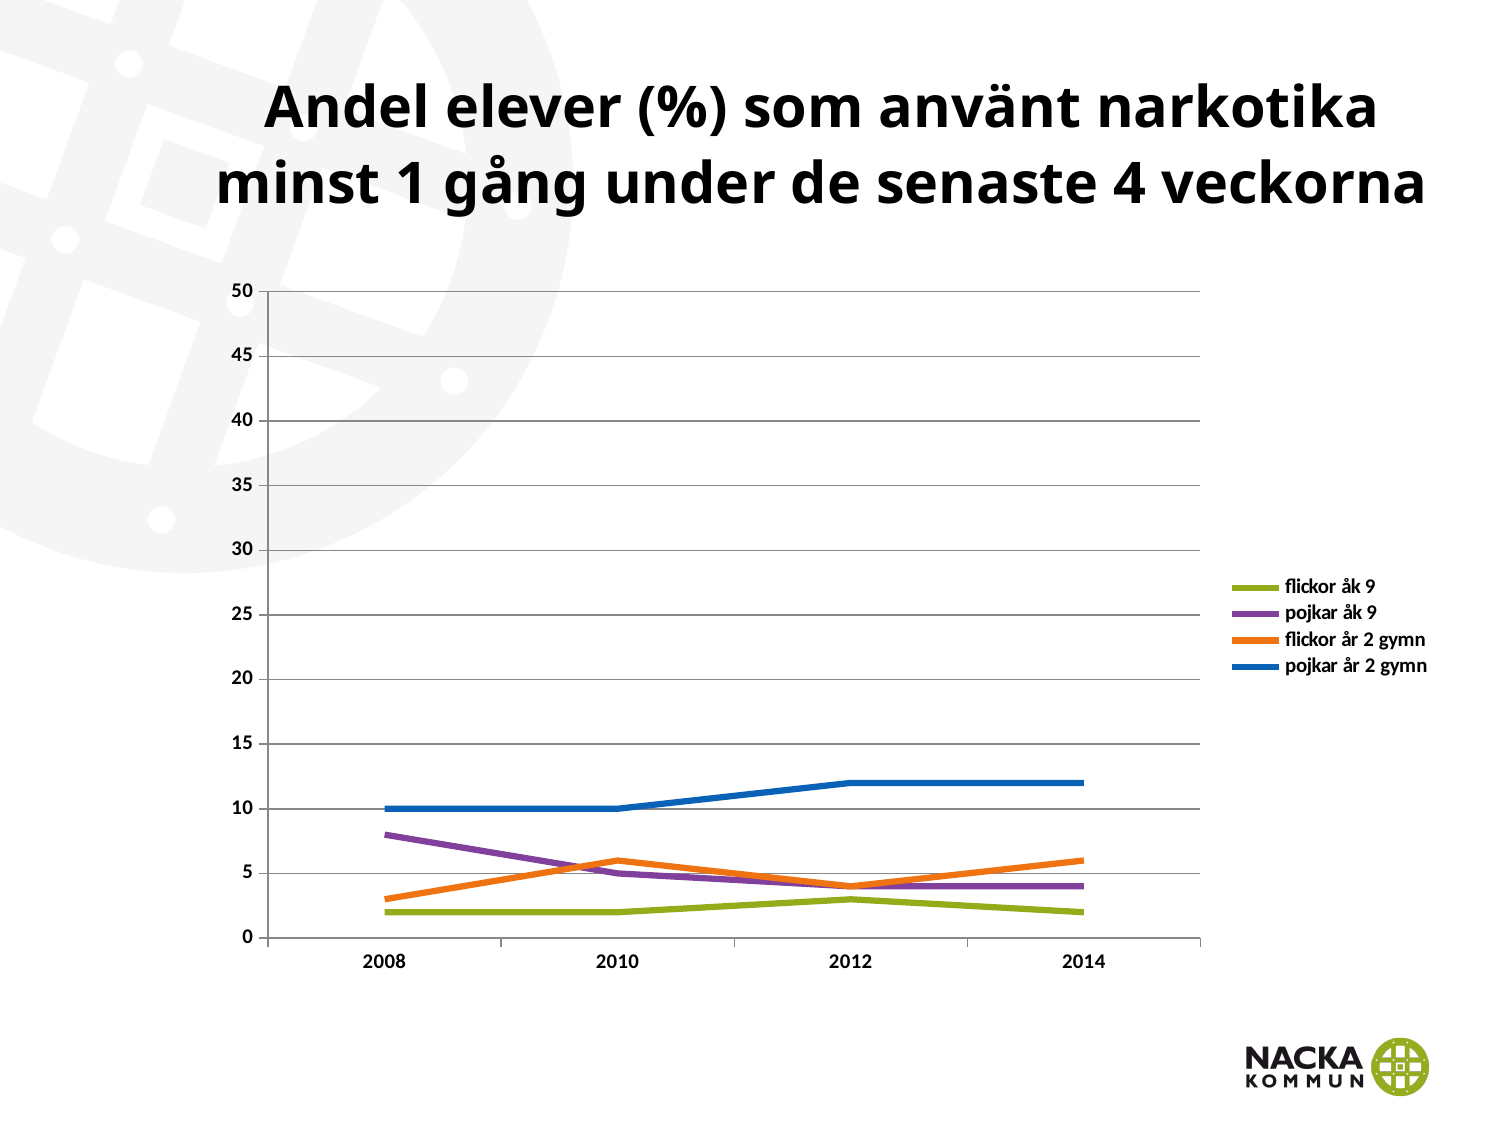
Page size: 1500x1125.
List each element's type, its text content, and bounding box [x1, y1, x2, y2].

picture [1234, 1023, 1441, 1110]
chart [206, 266, 1448, 988]
title Andel elever (%) som använt narkotika minst 1 gång under de senaste 4 veckorna [185, 45, 1459, 233]
picture [0, 0, 594, 594]
